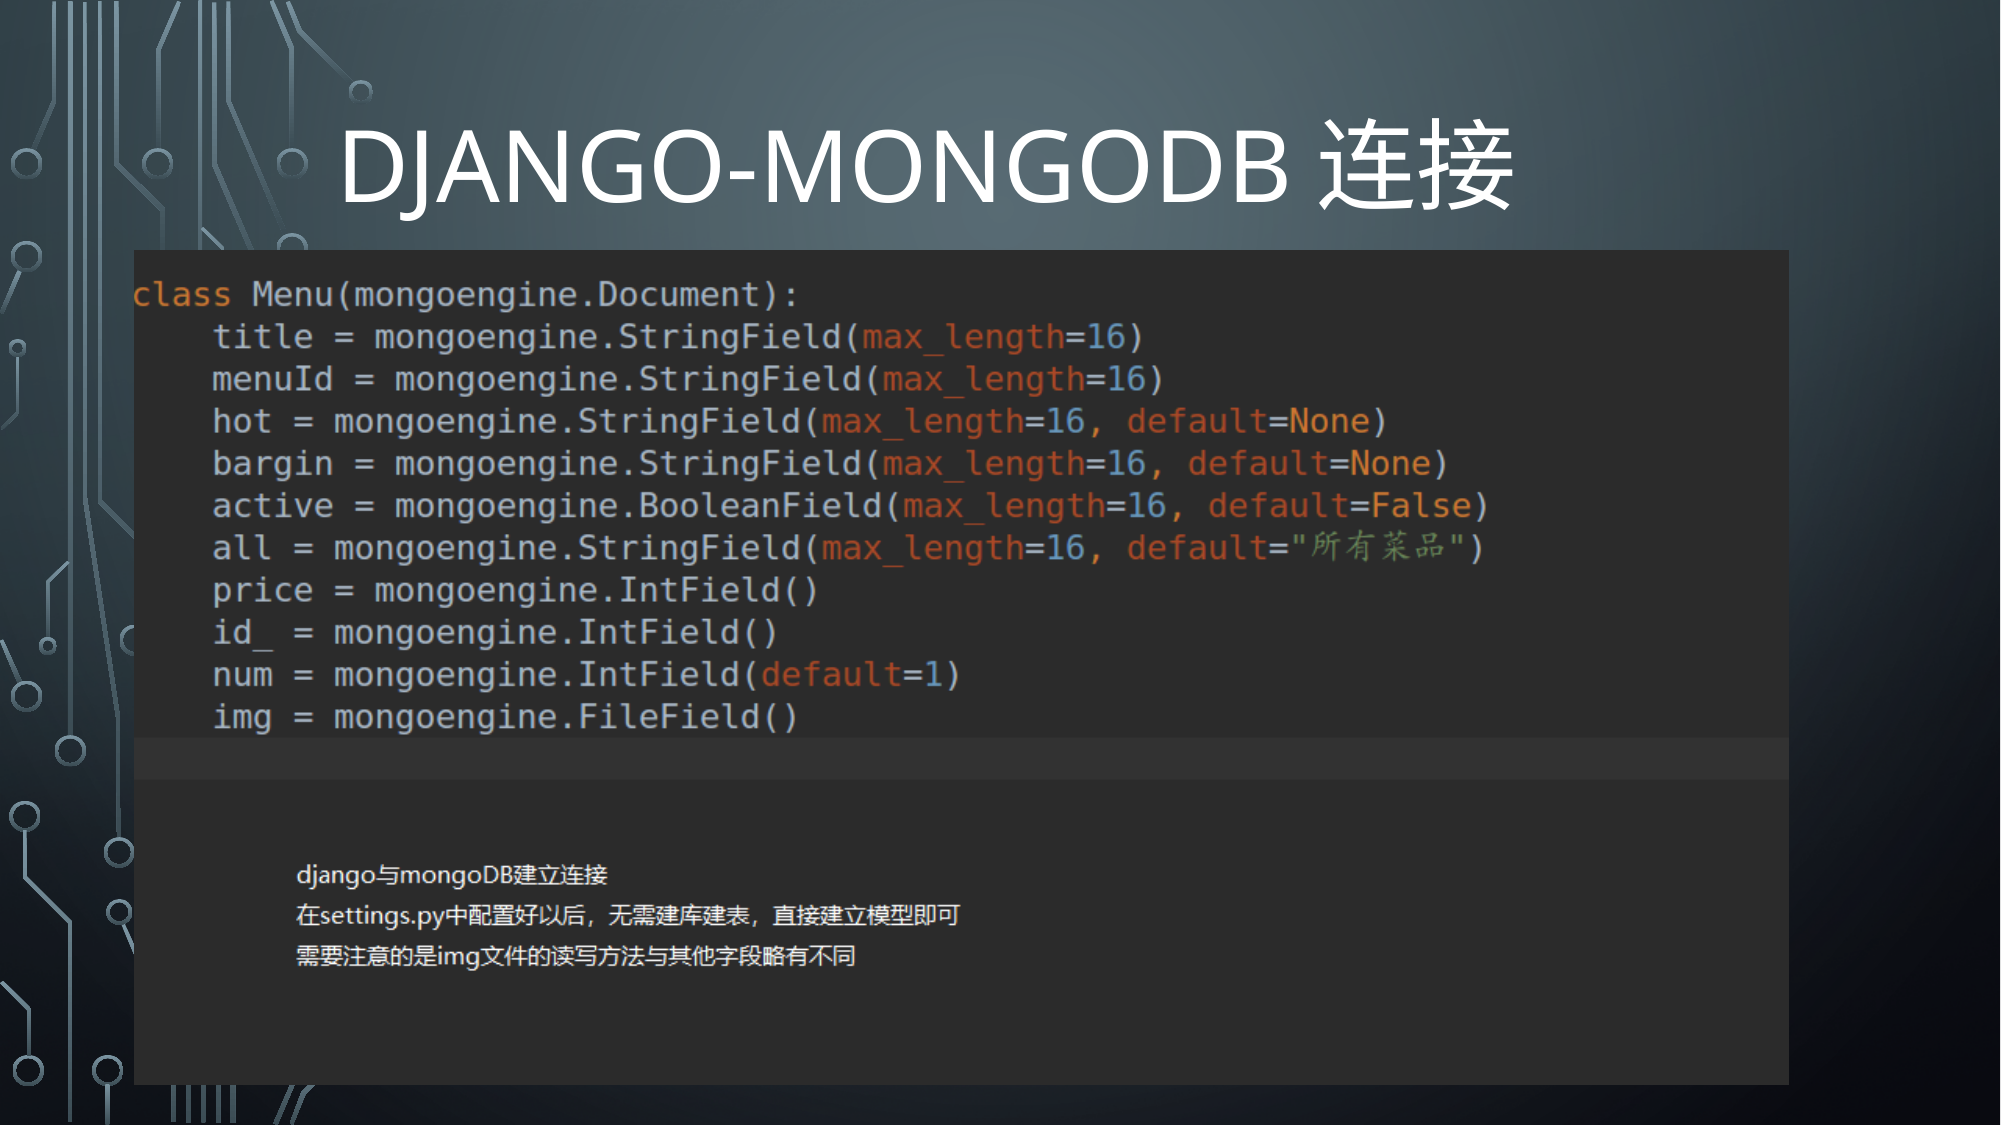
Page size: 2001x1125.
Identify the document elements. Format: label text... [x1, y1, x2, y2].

title Django-mongoDB连接 [176, 33, 1677, 232]
picture [133, 249, 1789, 1085]
